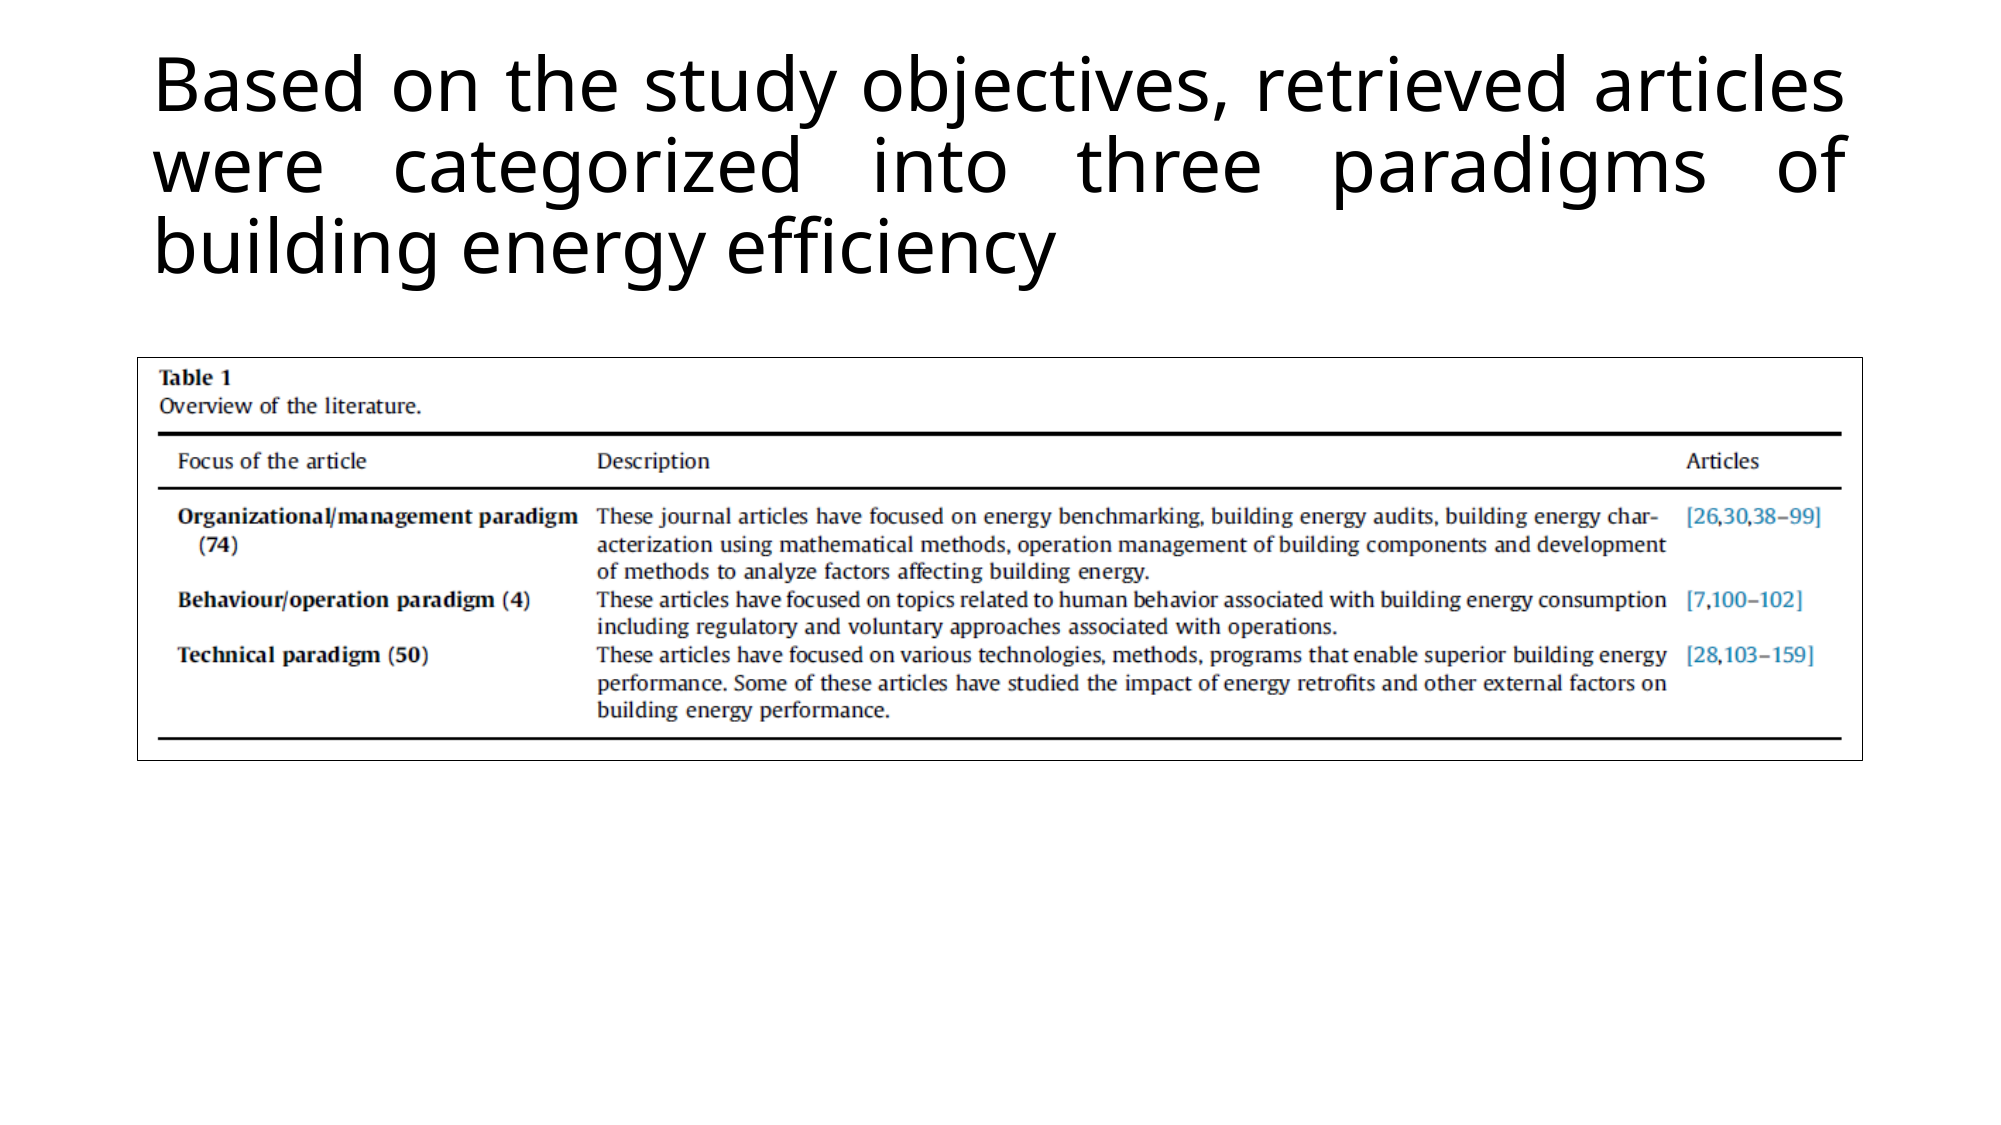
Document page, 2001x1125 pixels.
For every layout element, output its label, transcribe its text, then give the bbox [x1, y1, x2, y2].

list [137, 357, 1863, 760]
title Based on the study objectives, retrieved articles were categorized into three paradigms of building energy efficiency [137, 59, 1863, 278]
